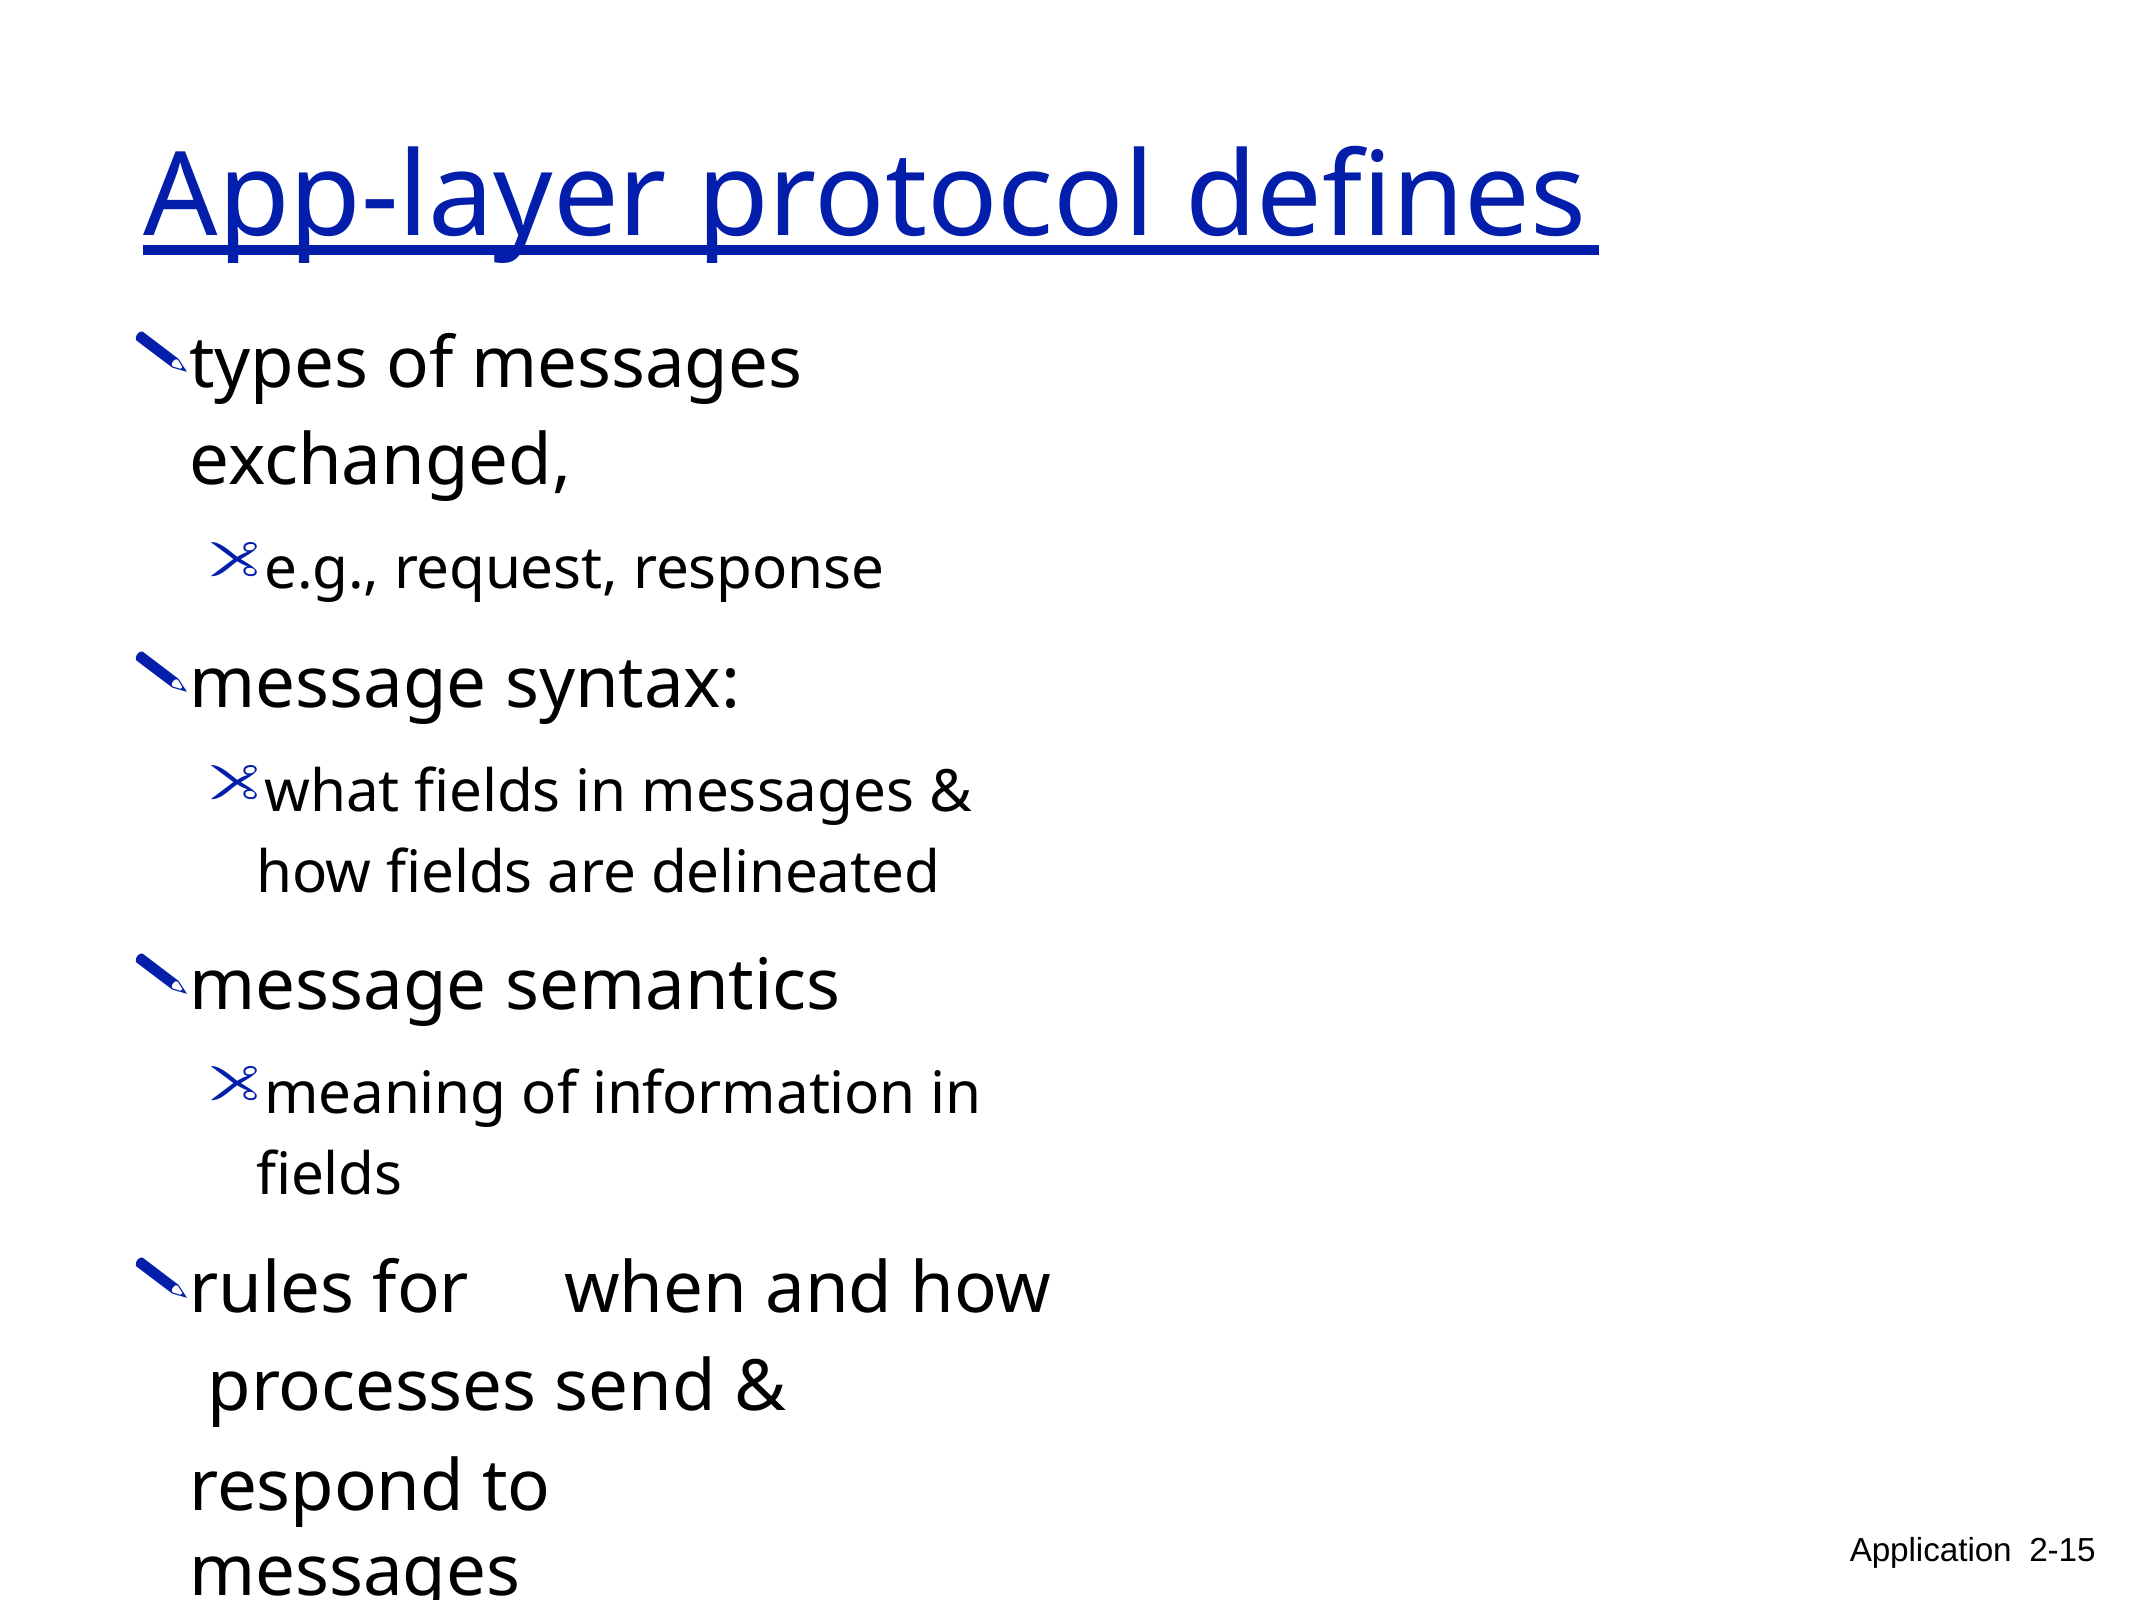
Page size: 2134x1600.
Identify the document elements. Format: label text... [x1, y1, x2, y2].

text_box Application 2-15 [1847, 1529, 2101, 1569]
title App-layer protocol defines [141, 116, 1602, 386]
text_box respond to messages [187, 1430, 876, 1600]
text_box types of messages exchanged, e.g., request, response message syntax: what fields in messages & how fields are delineated message semantics meaning of information in fields rules for when and how processes send & [127, 301, 1067, 1425]
